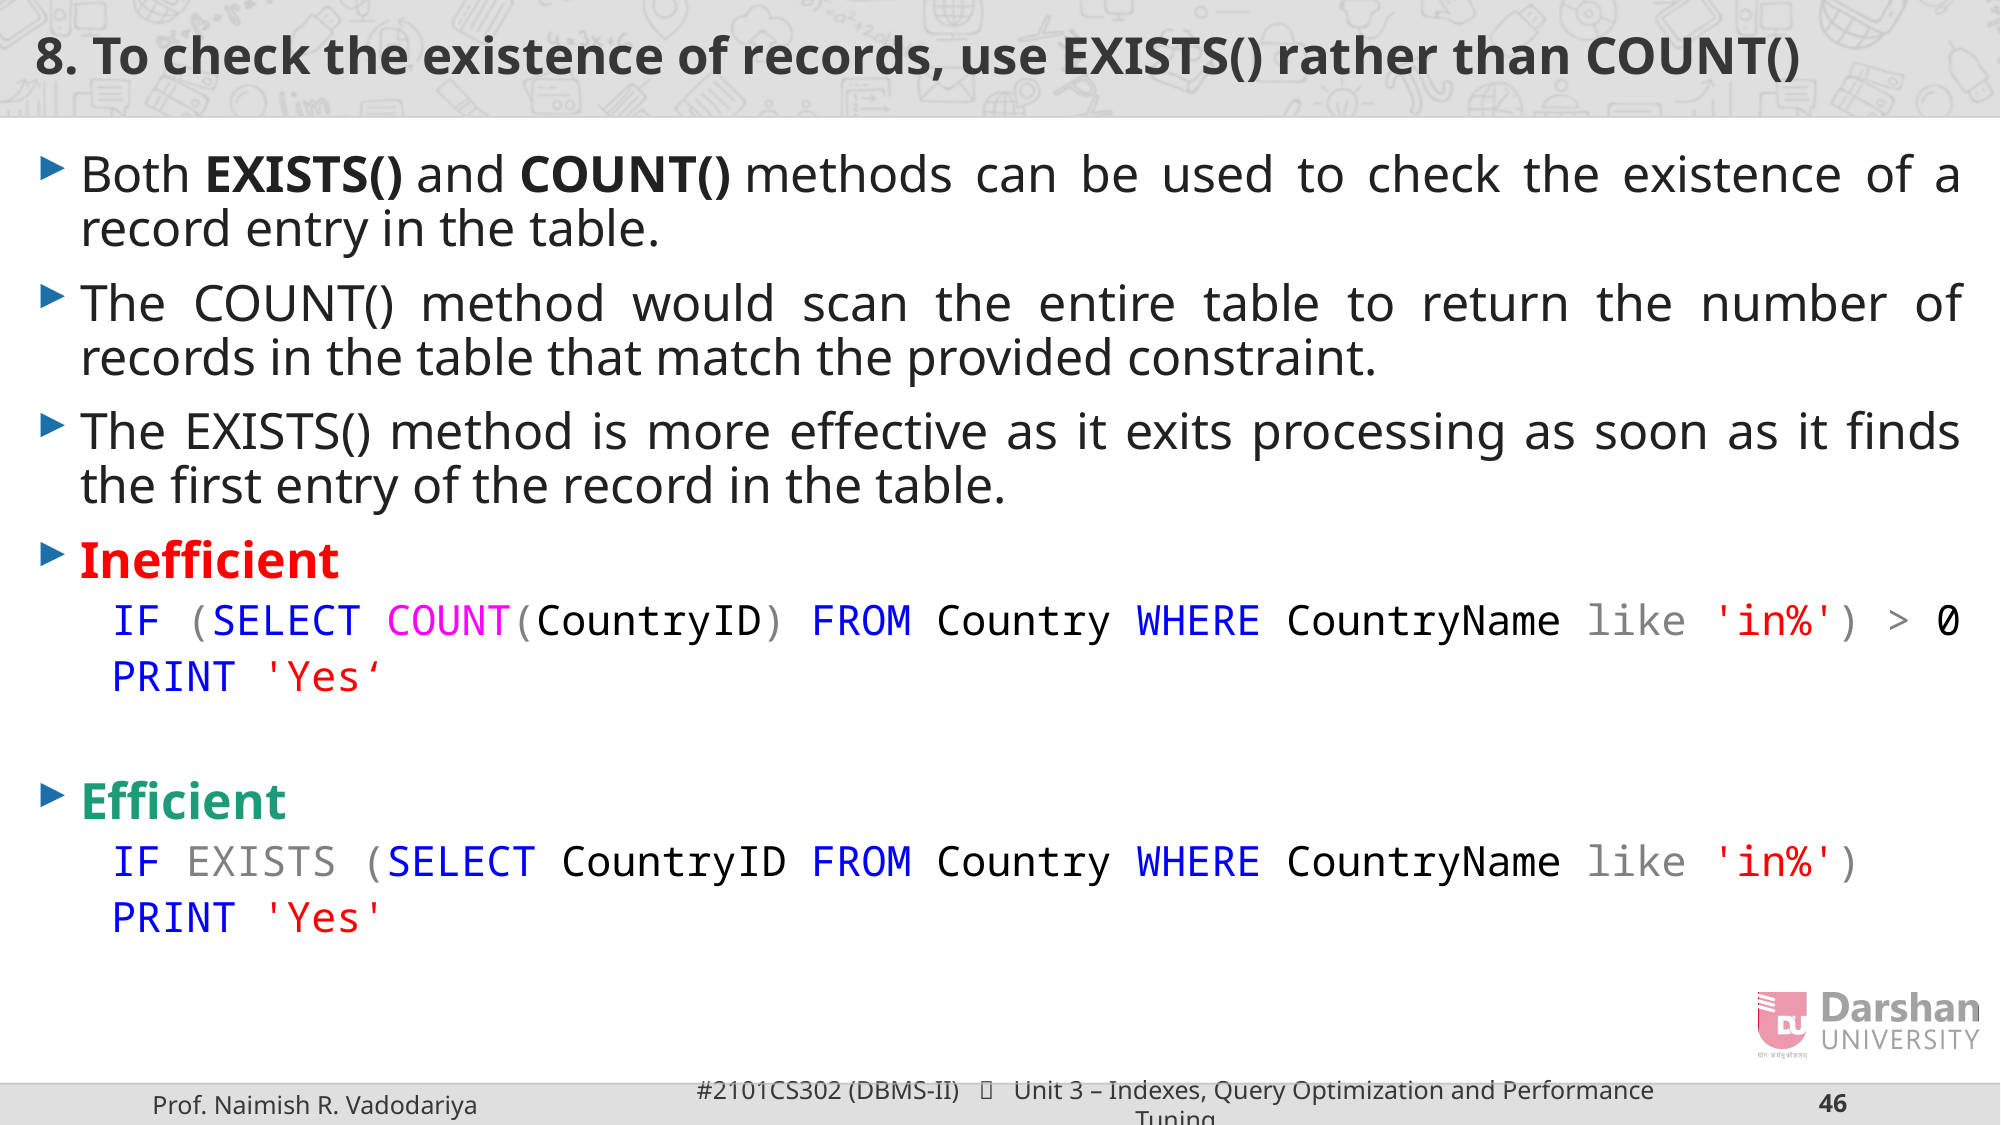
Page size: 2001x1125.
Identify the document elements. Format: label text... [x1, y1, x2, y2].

list Both EXISTS() and COUNT() methods can be used to check the existence of a record entry in the table. The COUNT() method would scan the entire table to return the number of records in the table that match the provided constraint. The EXISTS() method is more effective as it exits processing as soon as it finds the first entry of the record in the table. Inefficient IF (SELECT COUNT(CountryID) FROM Country WHERE CountryName like 'in%') > 0 PRINT 'Yes‘ Efficient IF EXISTS (SELECT CountryID FROM Country WHERE CountryName like 'in%') PRINT 'Yes' [21, 141, 1979, 1059]
title 8. To check the existence of records, use EXISTS() rather than COUNT() [0, 0, 2000, 117]
